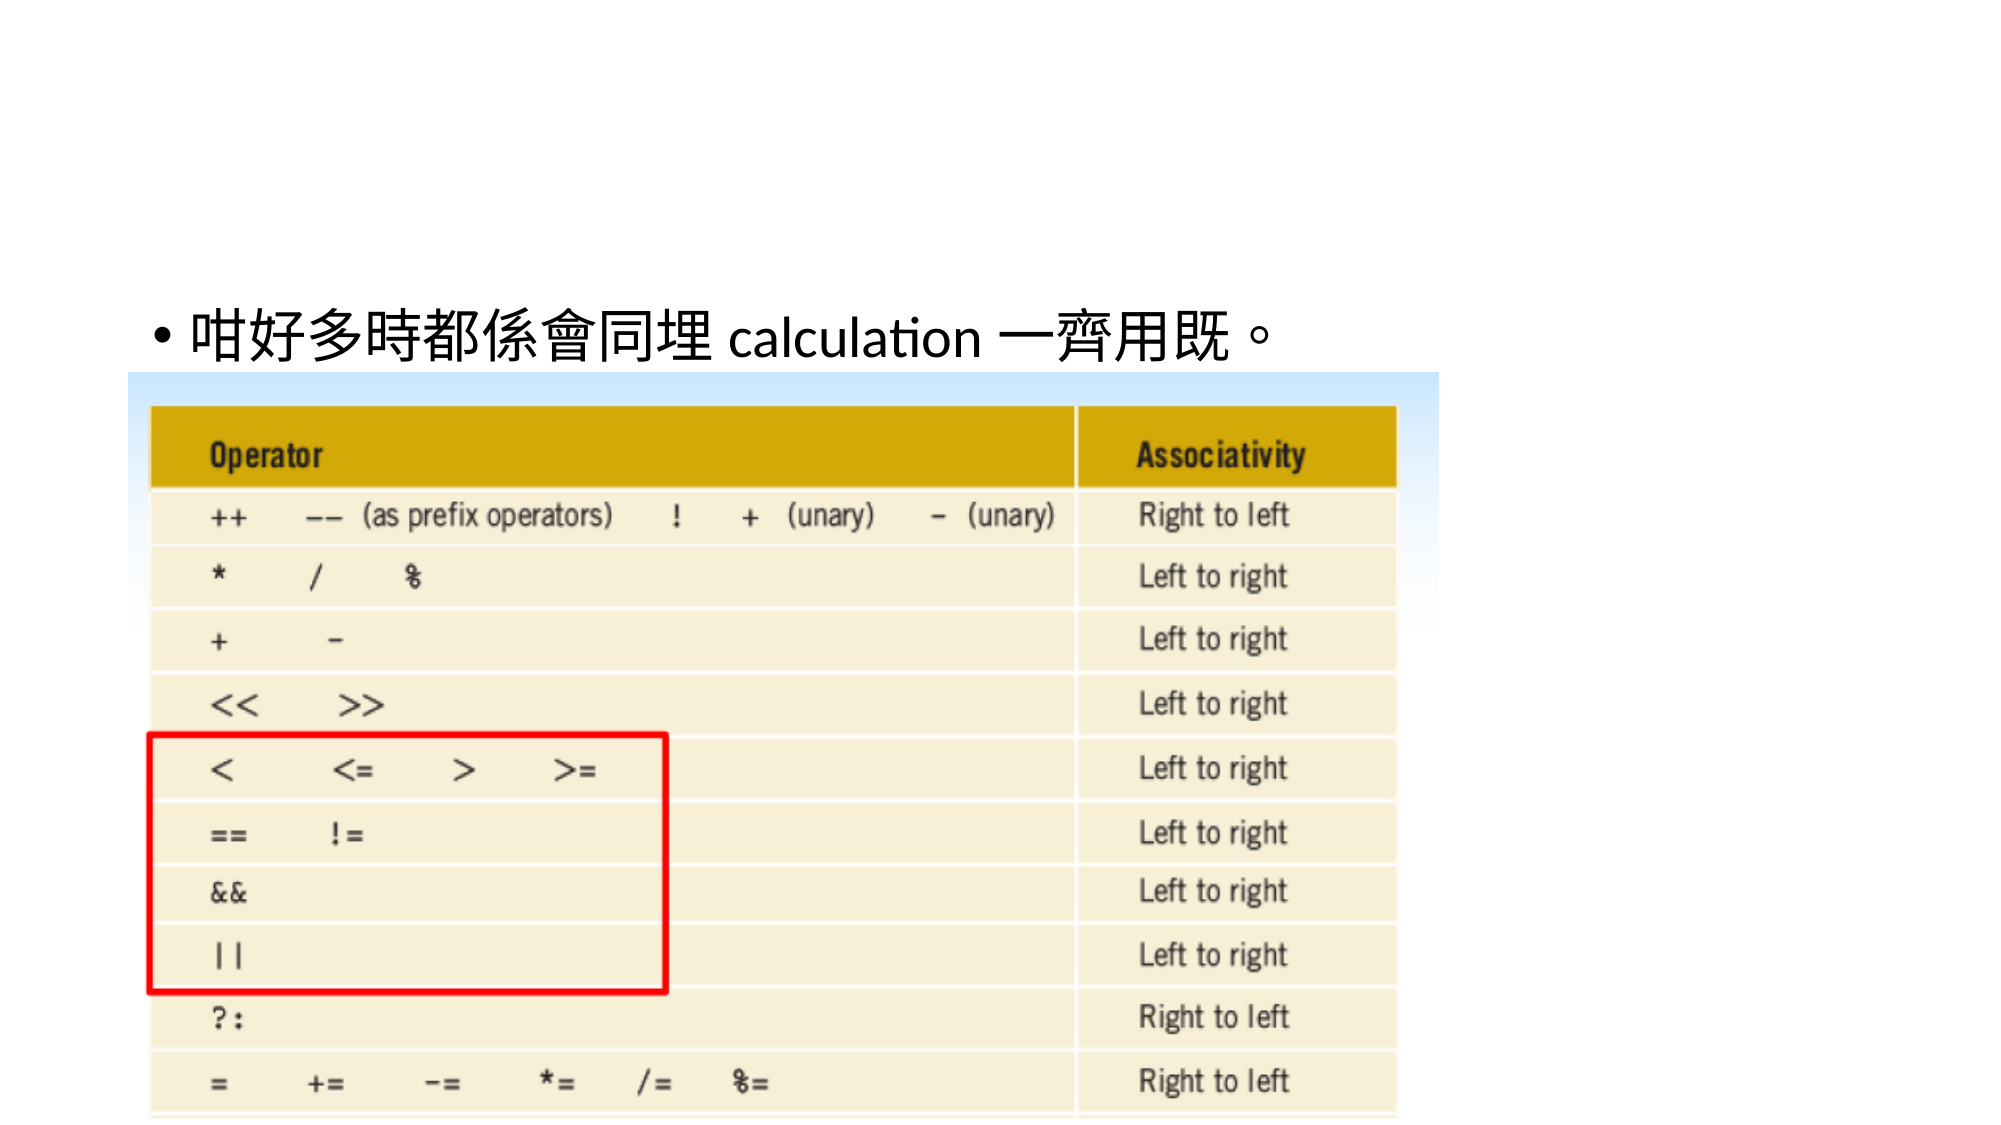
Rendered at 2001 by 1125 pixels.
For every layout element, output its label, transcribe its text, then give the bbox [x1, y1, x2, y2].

picture [128, 372, 1439, 1125]
list 咁好多時都係會同埋calculation一齊用既。 [137, 299, 1863, 1014]
